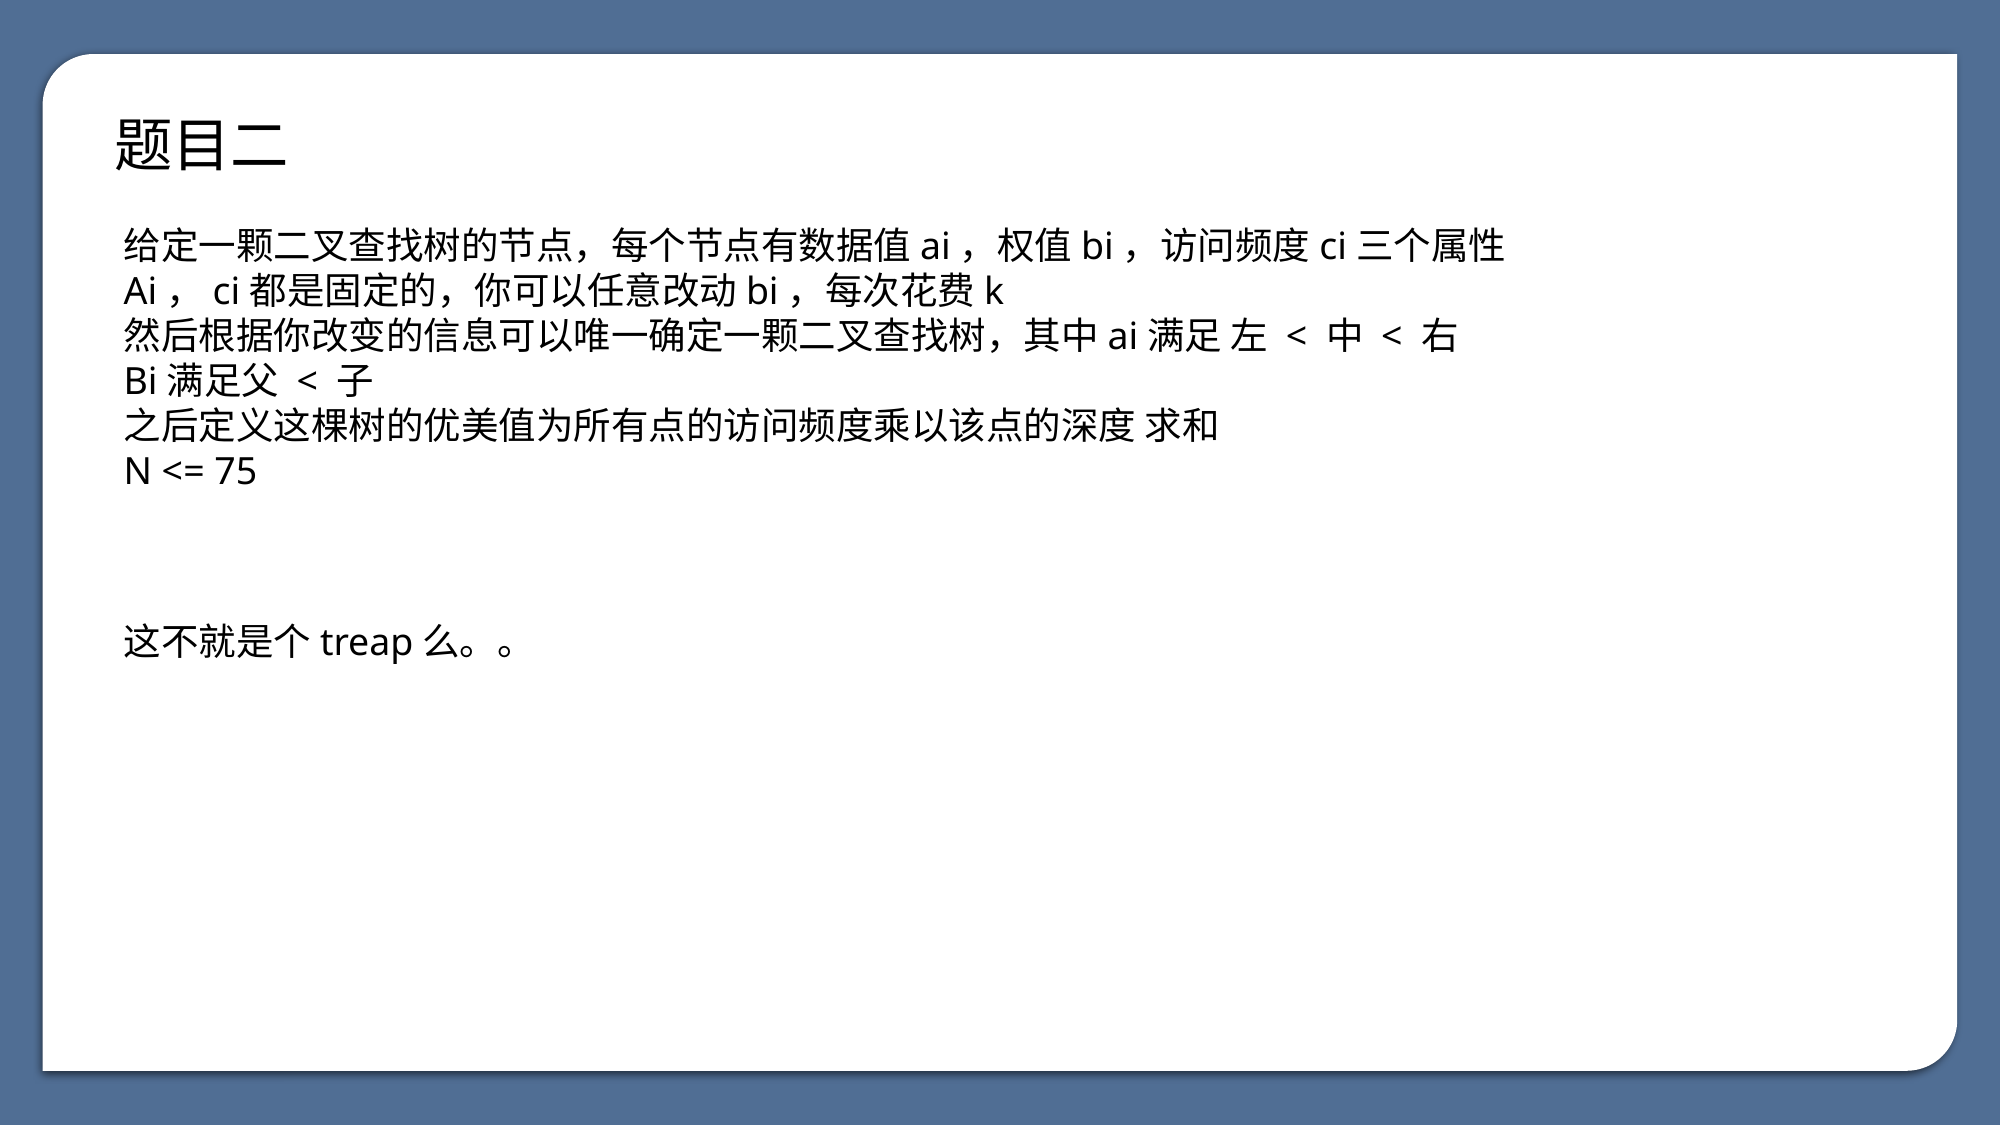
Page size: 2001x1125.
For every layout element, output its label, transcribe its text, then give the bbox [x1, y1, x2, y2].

text_box 给定一颗二叉查找树的节点，每个节点有数据值ai，权值bi，访问频度ci三个属性 Ai，ci都是固定的，你可以任意改动bi，每次花费k 然后根据你改变的信息可以唯一确定一颗二叉查找树，其中ai满足 左 < 中 < 右 Bi满足父 < 子 之后定义这棵树的优美值为所有点的访问频度乘以该点的深度 求和 N <= 75 [108, 214, 1846, 500]
text_box 题目二 [99, 100, 1795, 186]
text_box [42, 54, 1958, 1071]
text_box 这不就是个treap么。。 [108, 610, 1778, 670]
